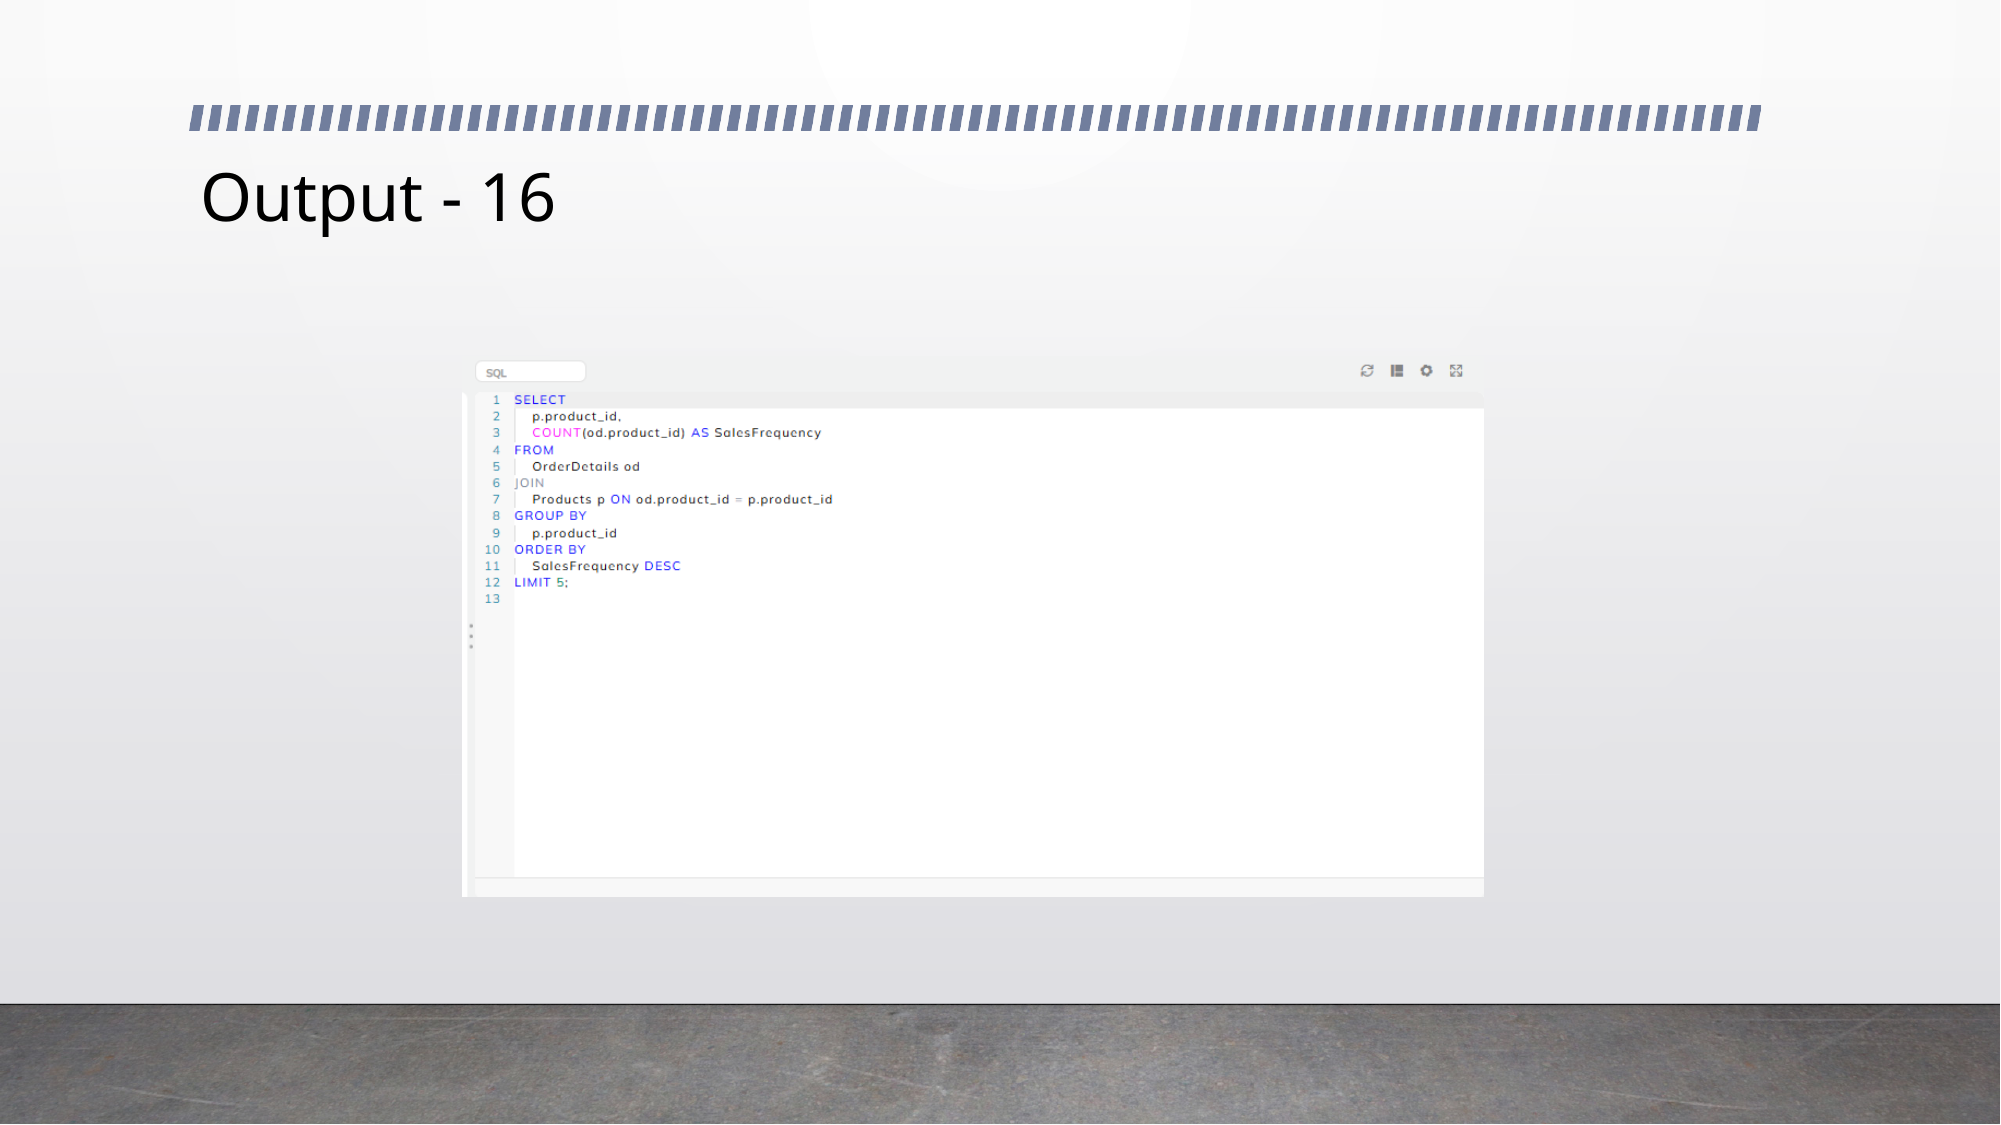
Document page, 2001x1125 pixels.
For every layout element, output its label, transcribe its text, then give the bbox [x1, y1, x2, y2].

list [461, 355, 1485, 897]
picture [0, 1004, 2000, 1124]
title Output - 16 [185, 156, 1761, 329]
